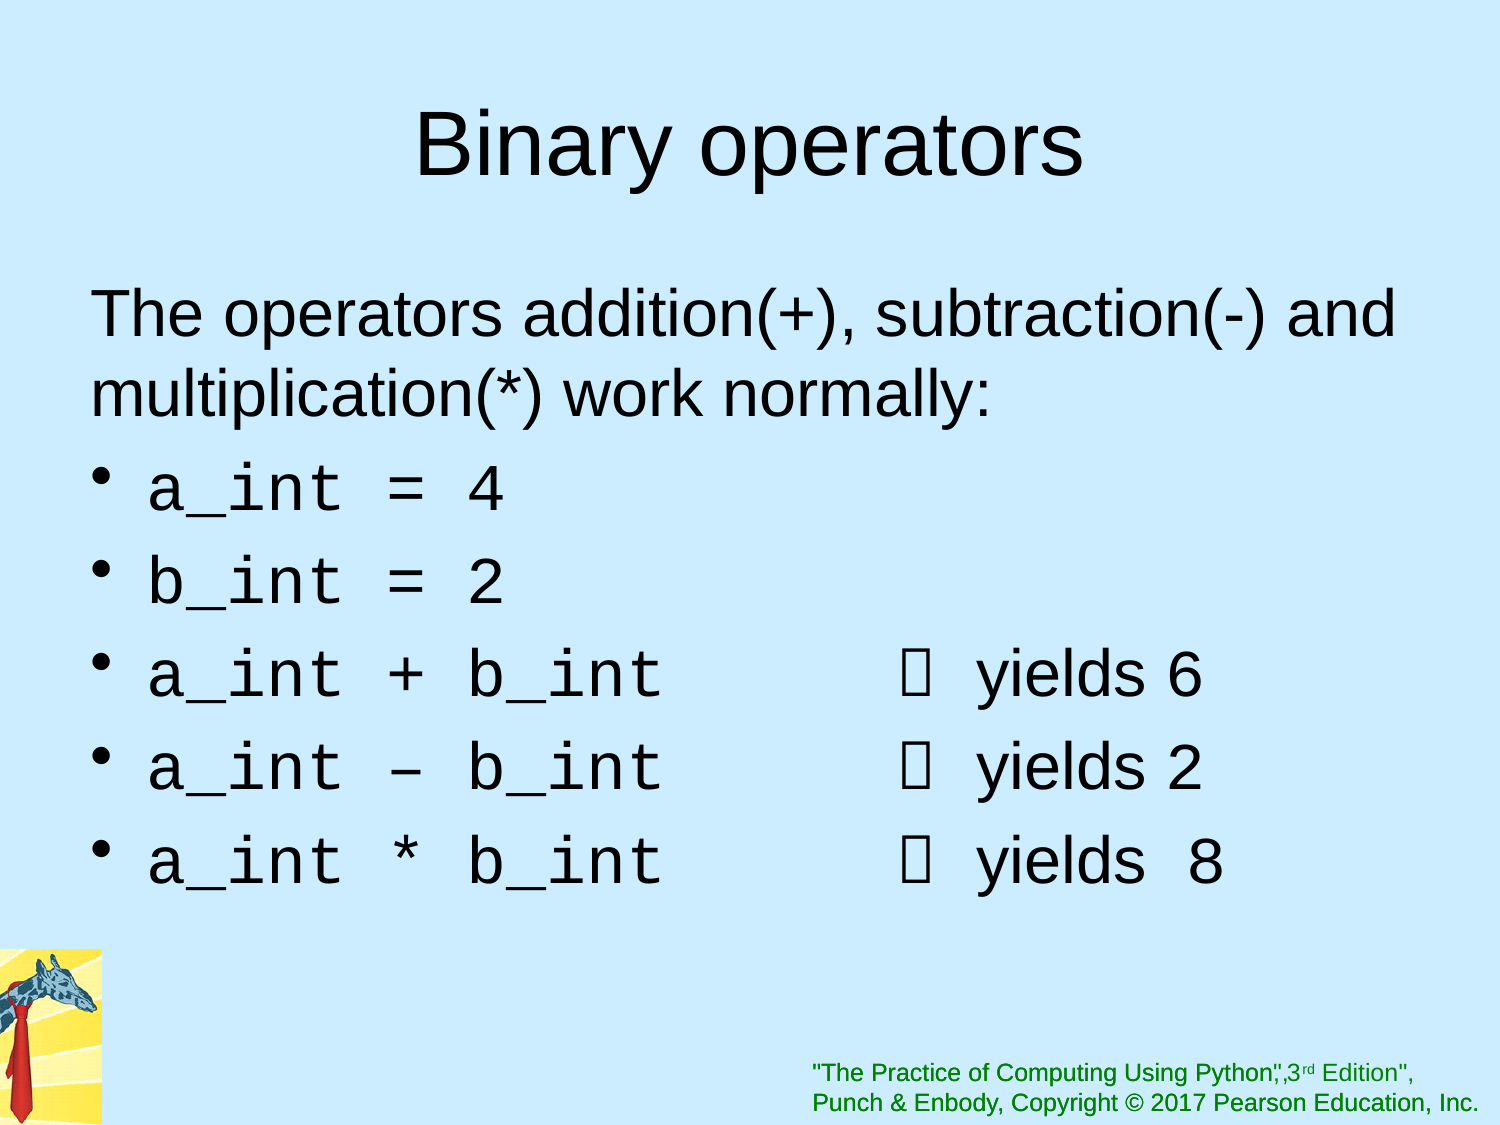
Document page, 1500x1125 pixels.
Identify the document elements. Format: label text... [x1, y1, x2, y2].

picture [0, 949, 102, 1125]
title Binary operators [75, 45, 1425, 233]
list The operators addition(+), subtraction(-) and multiplication(*) work normally: a_int = 4 b_int = 2 a_int + b_int  yields 6 a_int – b_int  yields 2 a_int * b_int  yields 8 [75, 262, 1425, 1005]
